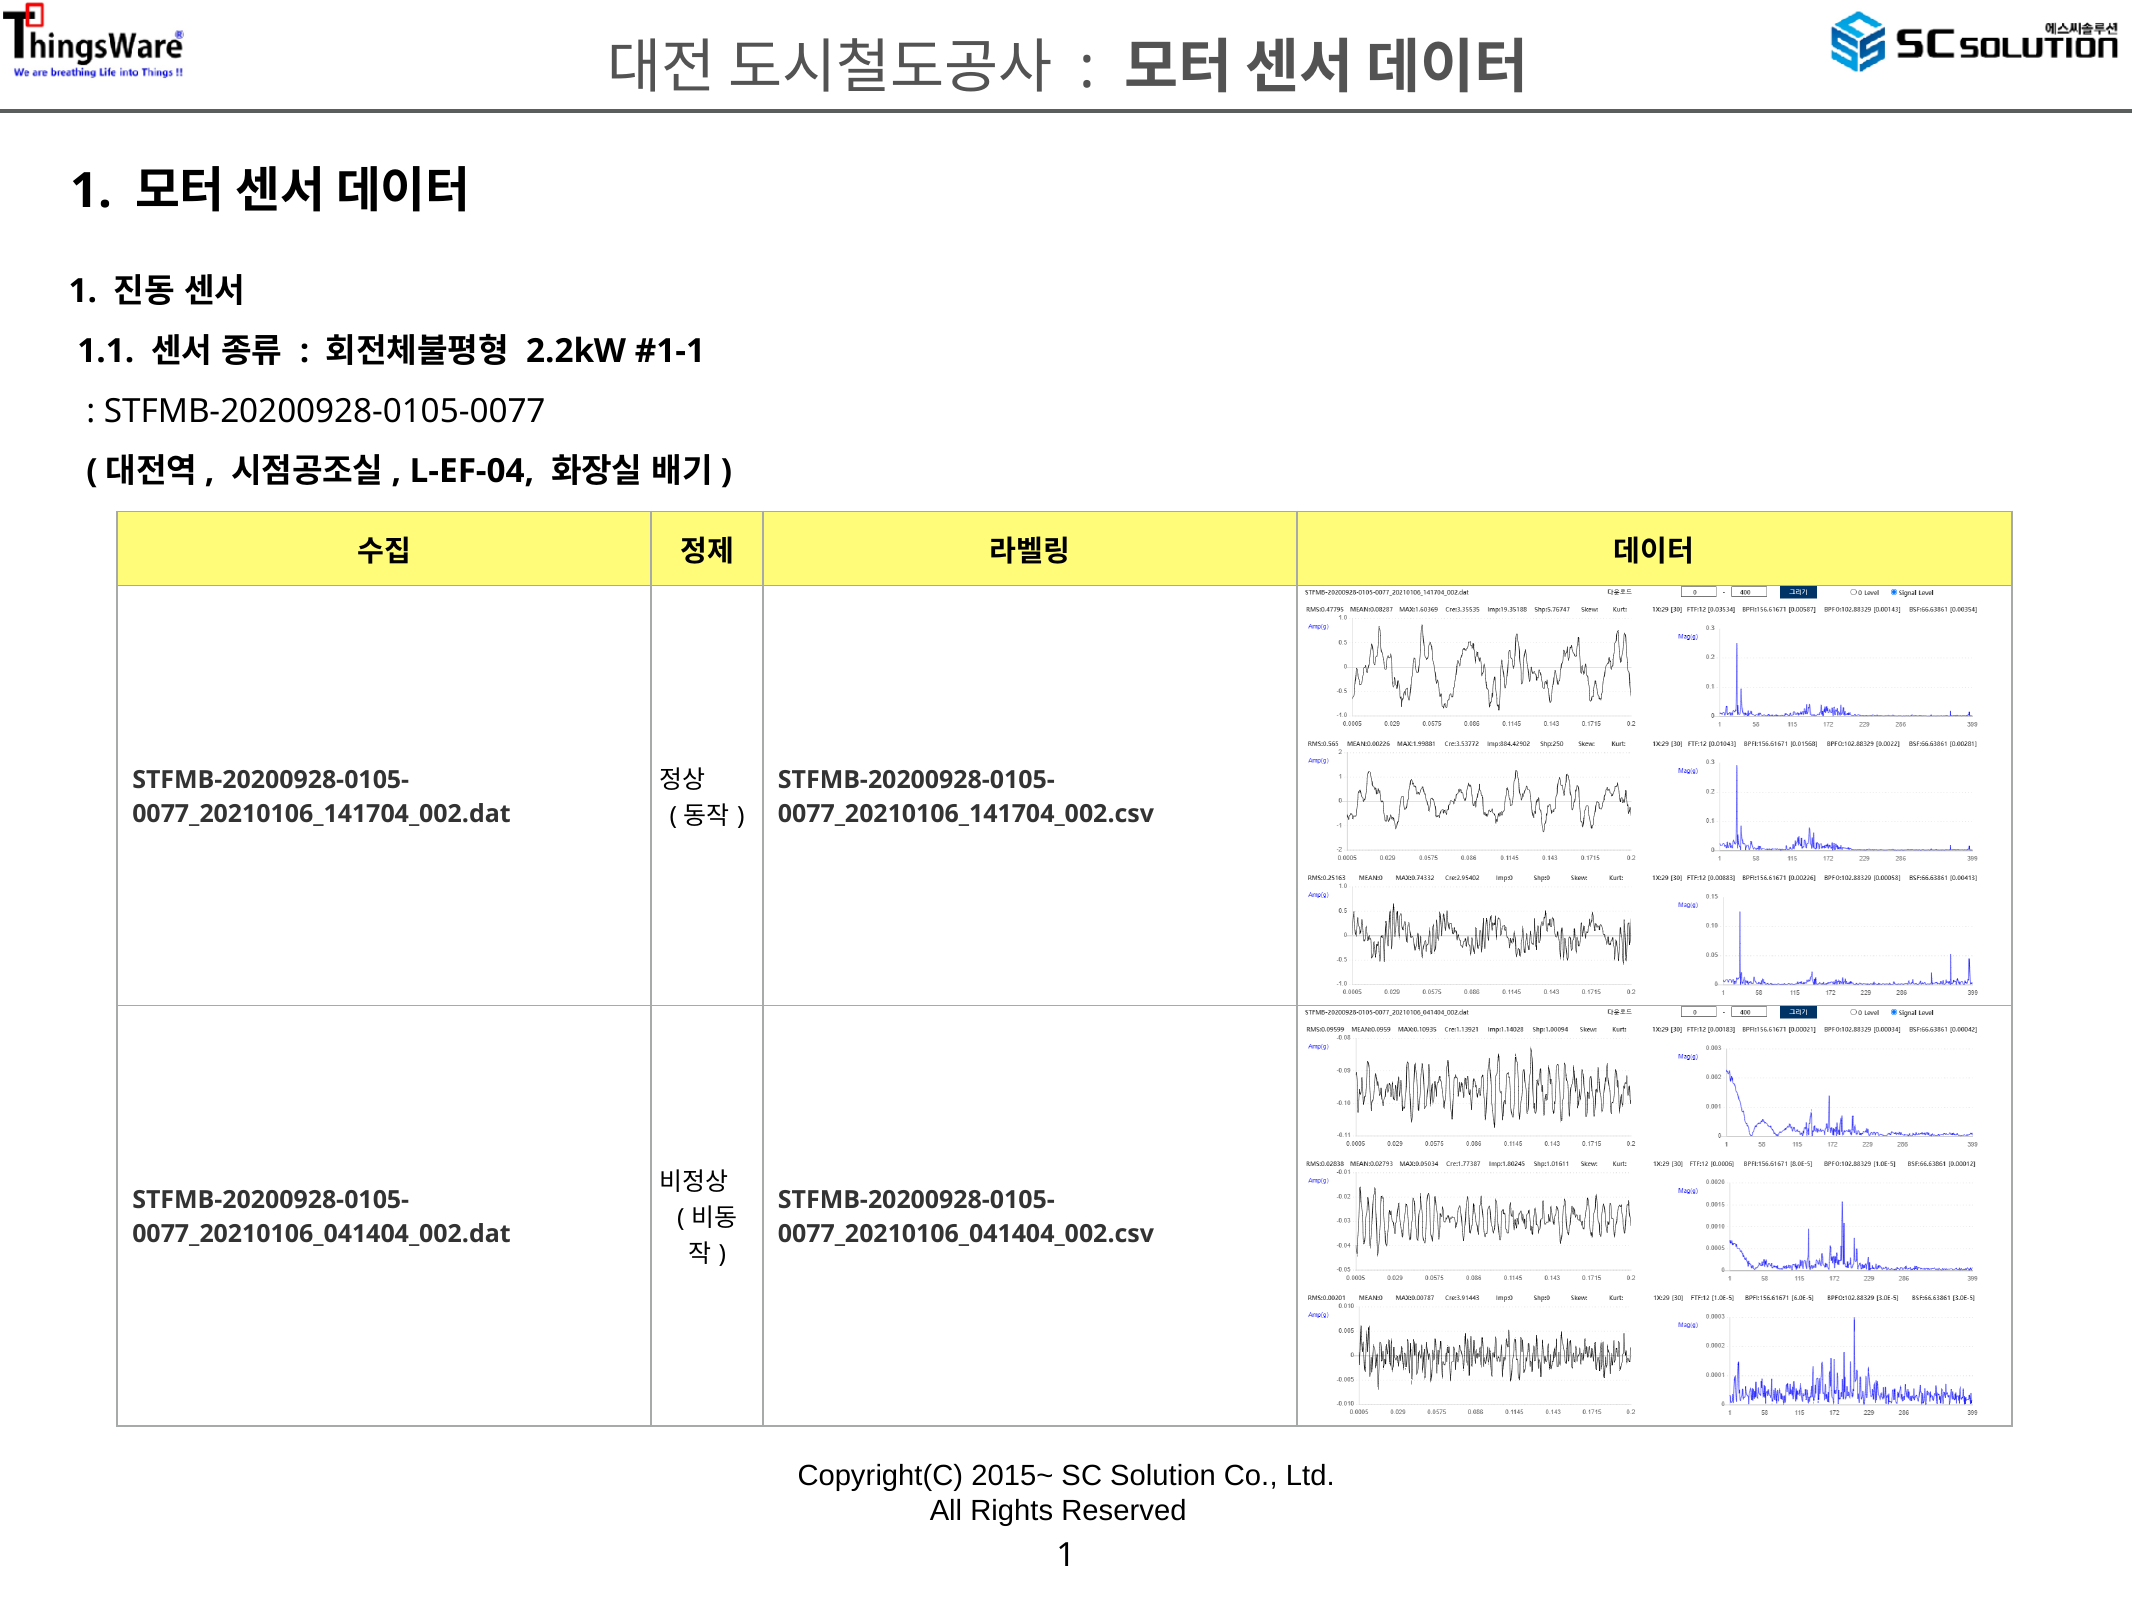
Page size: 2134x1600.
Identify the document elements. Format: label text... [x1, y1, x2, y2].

text_box 1. 모터 센서 데이터 [0, 138, 2134, 226]
table_cell STFMB-20200928-0105-0077_20210106_041404_002.csv [764, 1006, 1296, 1425]
text_box Copyright(C) 2015~ SC Solution Co., Ltd. All Rights Reserved [789, 1447, 1344, 1535]
table_cell [1298, 586, 2011, 1005]
title 대전 도시철도공사 : 모터 센서 데이터 [0, 20, 2134, 109]
table_cell 비정상 (비동작) [652, 1006, 762, 1425]
picture [1812, 0, 2134, 84]
table_cell STFMB-20200928-0105-0077_20210106_141704_002.dat [118, 586, 650, 1005]
table_header 라벨링 [764, 512, 1296, 585]
picture [0, 0, 191, 84]
slide_number 1 [1046, 1535, 1086, 1579]
table_header 데이터 [1298, 512, 2011, 585]
table_cell [1298, 1006, 2011, 1425]
table_header 정제 [652, 512, 762, 585]
table_cell STFMB-20200928-0105-0077_20210106_041404_002.dat [118, 1006, 650, 1425]
text_box 1. 진동 센서 1.1. 센서 종류 : 회전체불평형 2.2kW #1-1 : STFMB-20200928-0105-0077 (대전역, 시점공조실, L-EF-04, 화장실 배기) [60, 240, 741, 497]
table_cell STFMB-20200928-0105-0077_20210106_141704_002.csv [764, 586, 1296, 1005]
table_header 수집 [118, 512, 650, 585]
table_cell 정상 (동작) [652, 586, 762, 1005]
